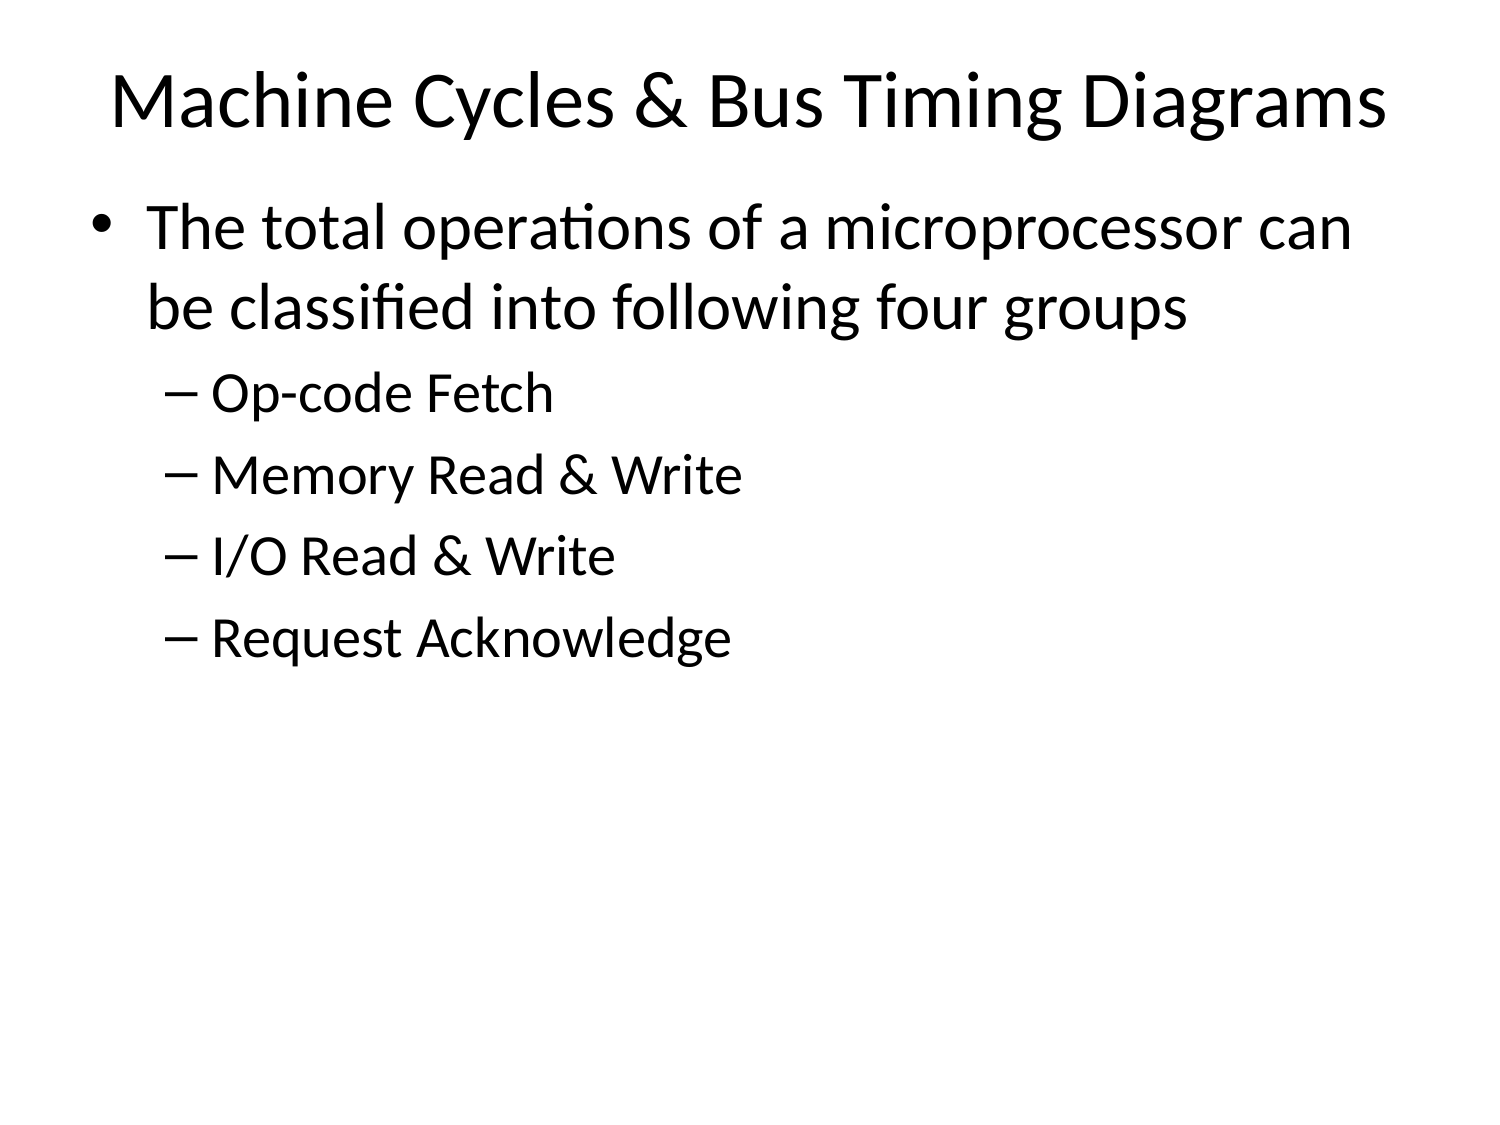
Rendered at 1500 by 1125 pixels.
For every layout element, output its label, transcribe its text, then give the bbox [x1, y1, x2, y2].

title Machine Cycles & Bus Timing Diagrams [50, 1, 1450, 189]
list The total operations of a microprocessor can be classified into following four groups Op-code Fetch Memory Read & Write I/O Read & Write Request Acknowledge [75, 174, 1425, 918]
